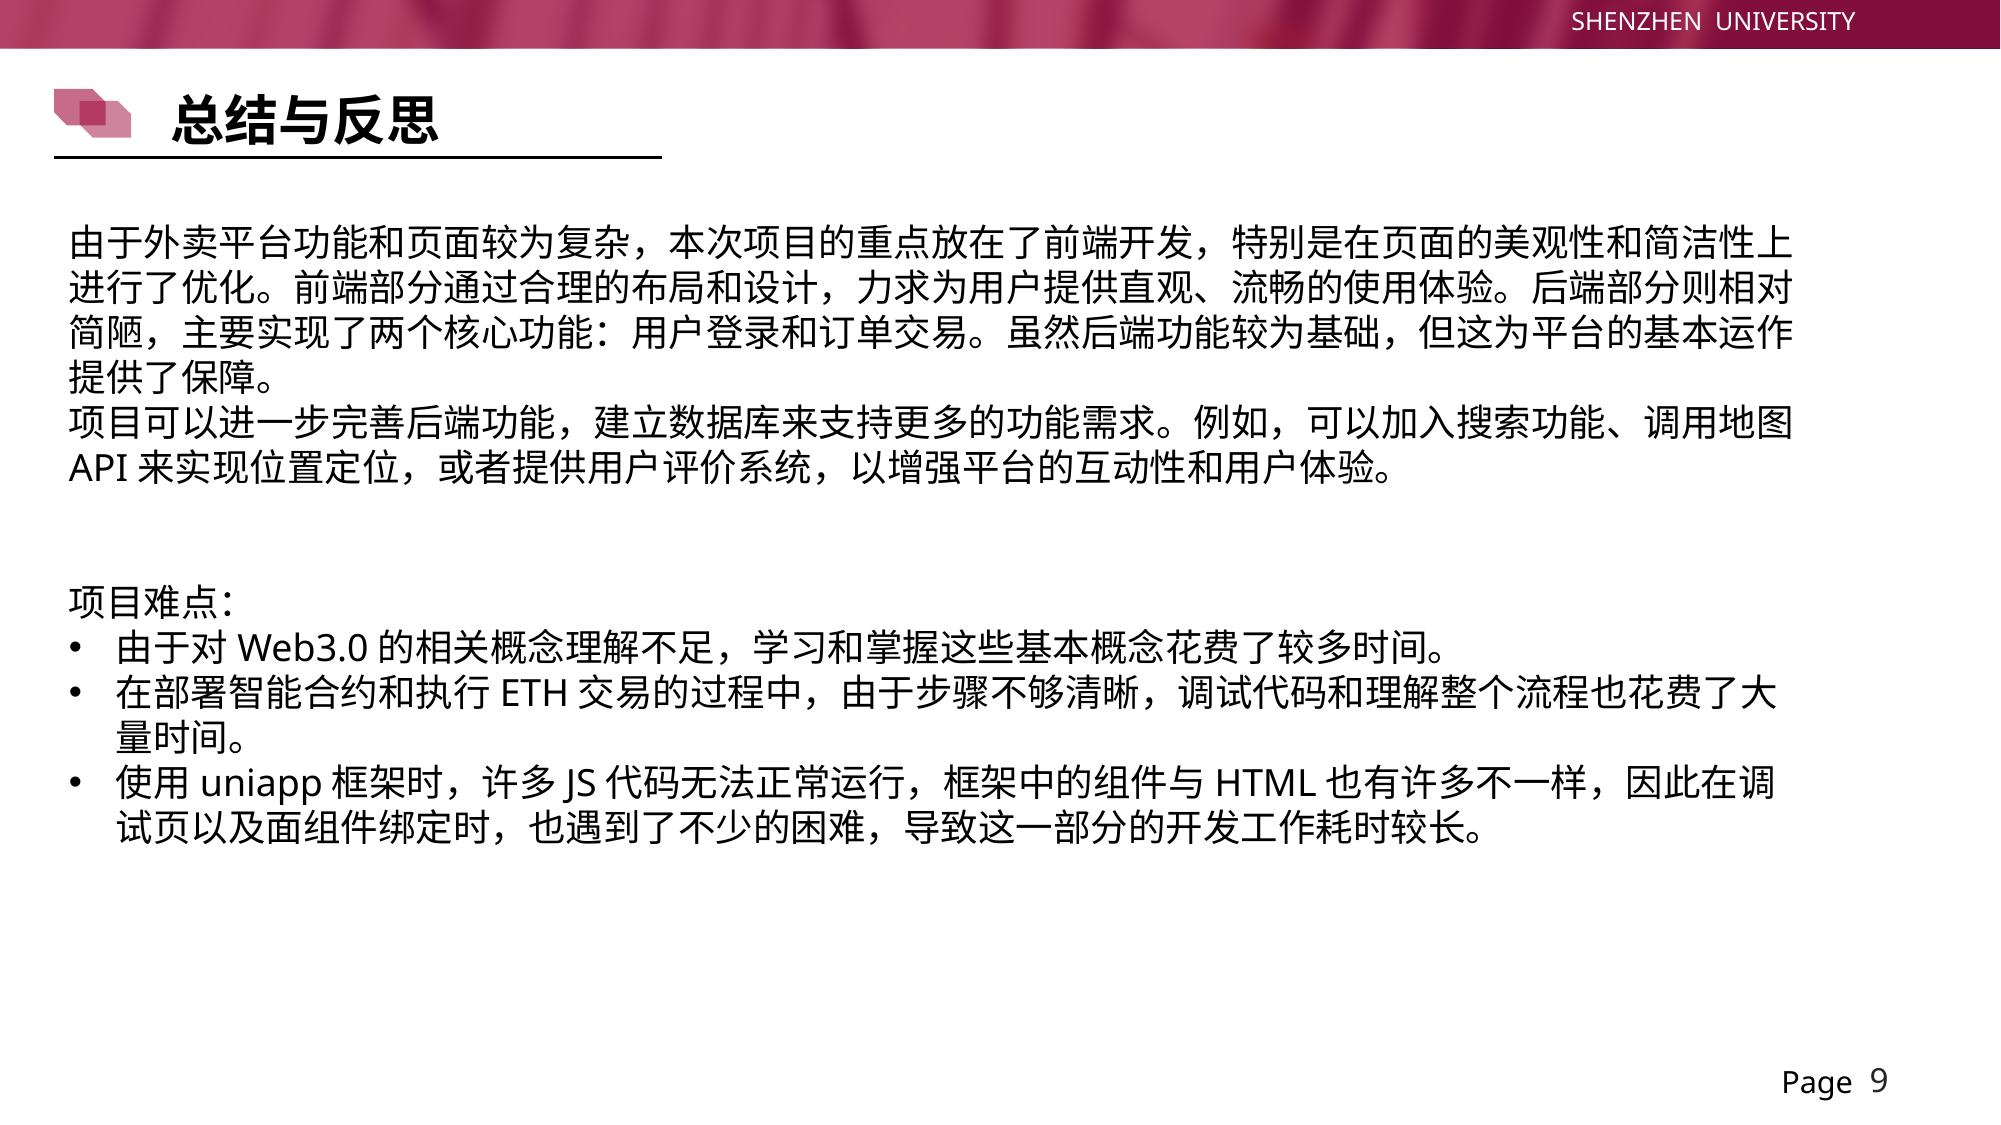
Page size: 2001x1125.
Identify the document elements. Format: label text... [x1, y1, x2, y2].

text_box 总结与反思 [155, 79, 743, 159]
text_box 由于外卖平台功能和页面较为复杂，本次项目的重点放在了前端开发，特别是在页面的美观性和简洁性上进行了优化。前端部分通过合理的布局和设计，力求为用户提供直观、流畅的使用体验。后端部分则相对简陋，主要实现了两个核心功能：用户登录和订单交易。虽然后端功能较为基础，但这为平台的基本运作提供了保障。 项目可以进一步完善后端功能，建立数据库来支持更多的功能需求。例如，可以加入搜索功能、调用地图API来实现位置定位，或者提供用户评价系统，以增强平台的互动性和用户体验。 项目难点： 由于对Web3.0的相关概念理解不足，学习和掌握这些基本概念花费了较多时间。 在部署智能合约和执行ETH交易的过程中，由于步骤不够清晰，调试代码和理解整个流程也花费了大量时间。 使用uniapp框架时，许多JS代码无法正常运行，框架中的组件与HTML也有许多不一样，因此在调试页以及面组件绑定时，也遇到了不少的困难，导致这一部分的开发工作耗时较长。 [54, 211, 1819, 857]
slide_number 9 [1597, 1052, 1900, 1112]
